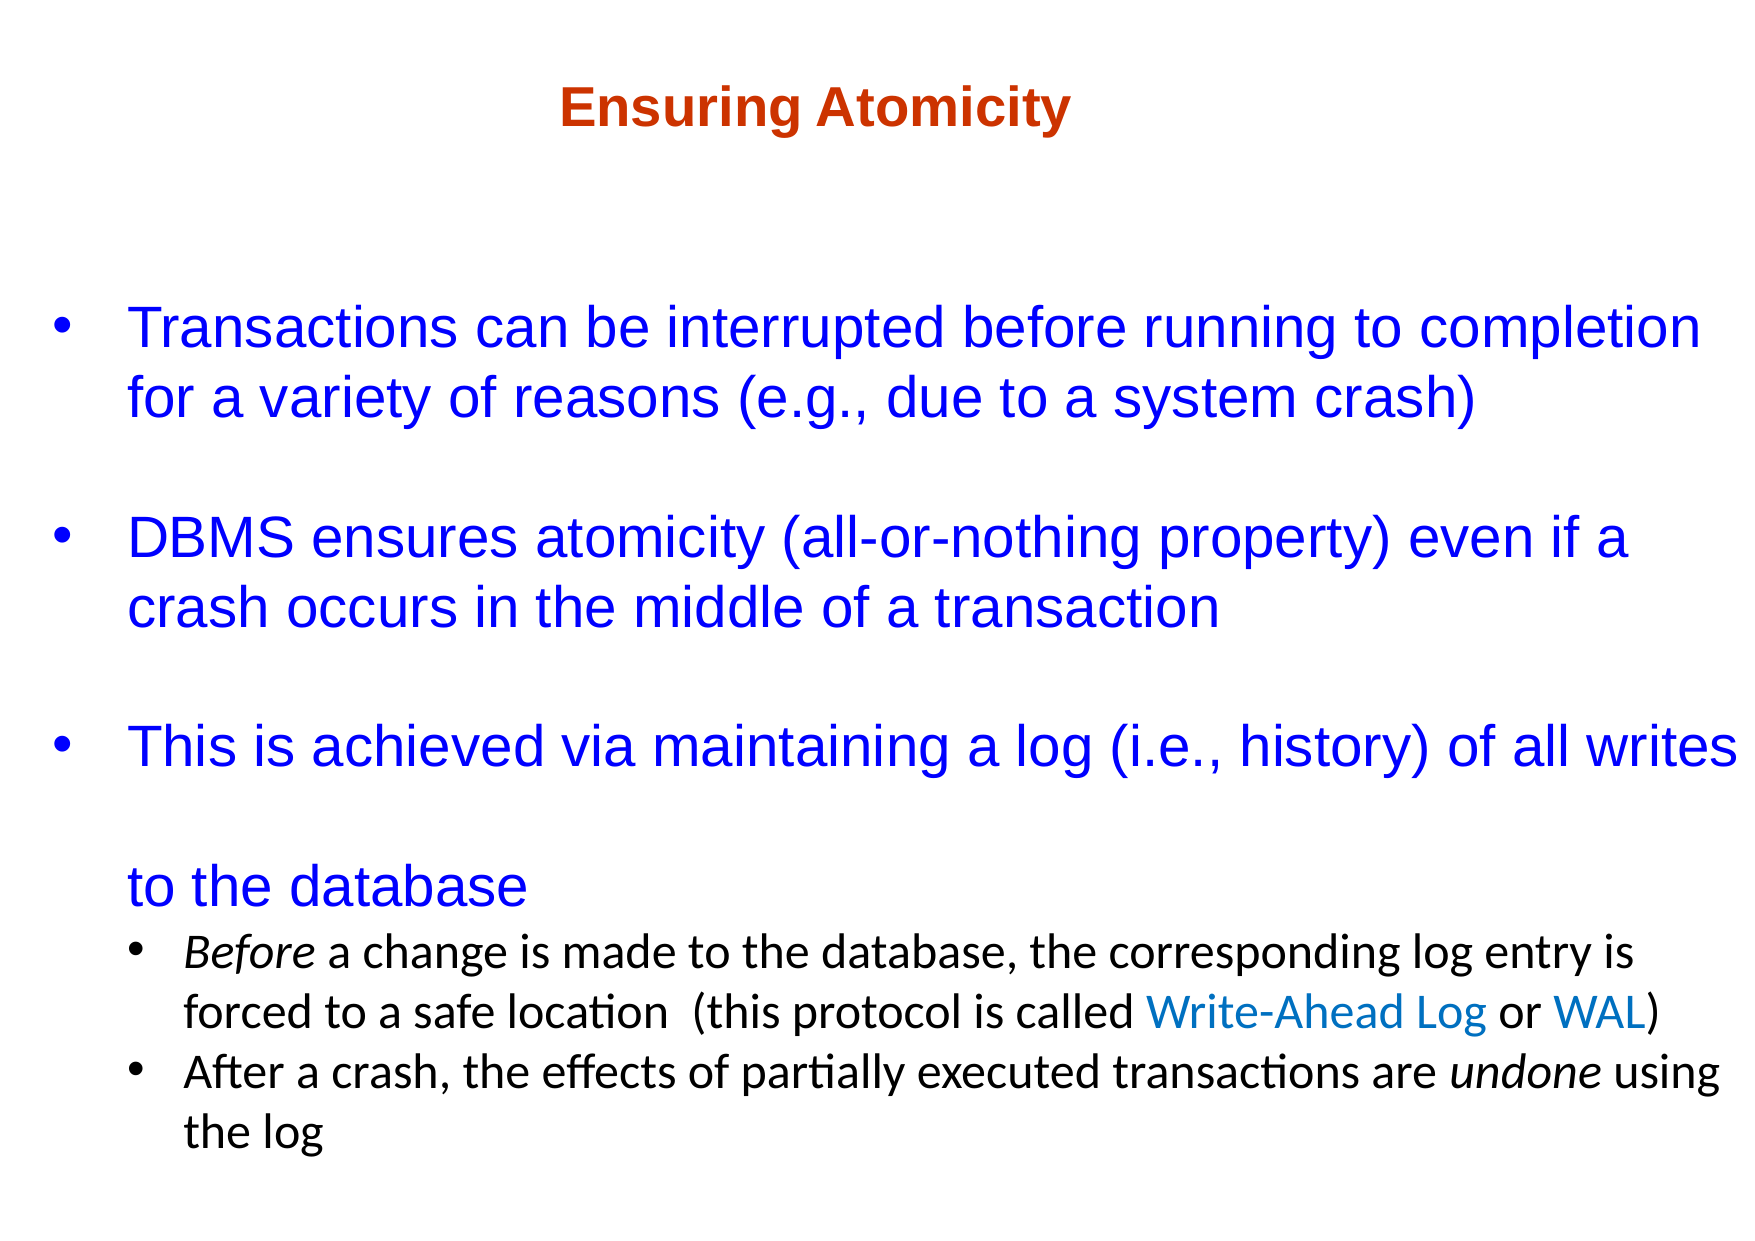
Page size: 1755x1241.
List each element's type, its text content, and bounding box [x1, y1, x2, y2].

title Ensuring Atomicity [559, 70, 1248, 143]
list Transactions can be interrupted before running to completion for a variety of reasons (e.g., due to a system crash) DBMS ensures atomicity (all-or-nothing property) even if a crash occurs in the middle of a transaction This is achieved via maintaining a log (i.e., history) of all writes to the database Before a change is made to the database, the corresponding log entry is forced to a safe location (this protocol is called Write-Ahead Log or WAL) After a crash, the effects of partially executed transactions are undone using the log [52, 289, 1755, 1213]
